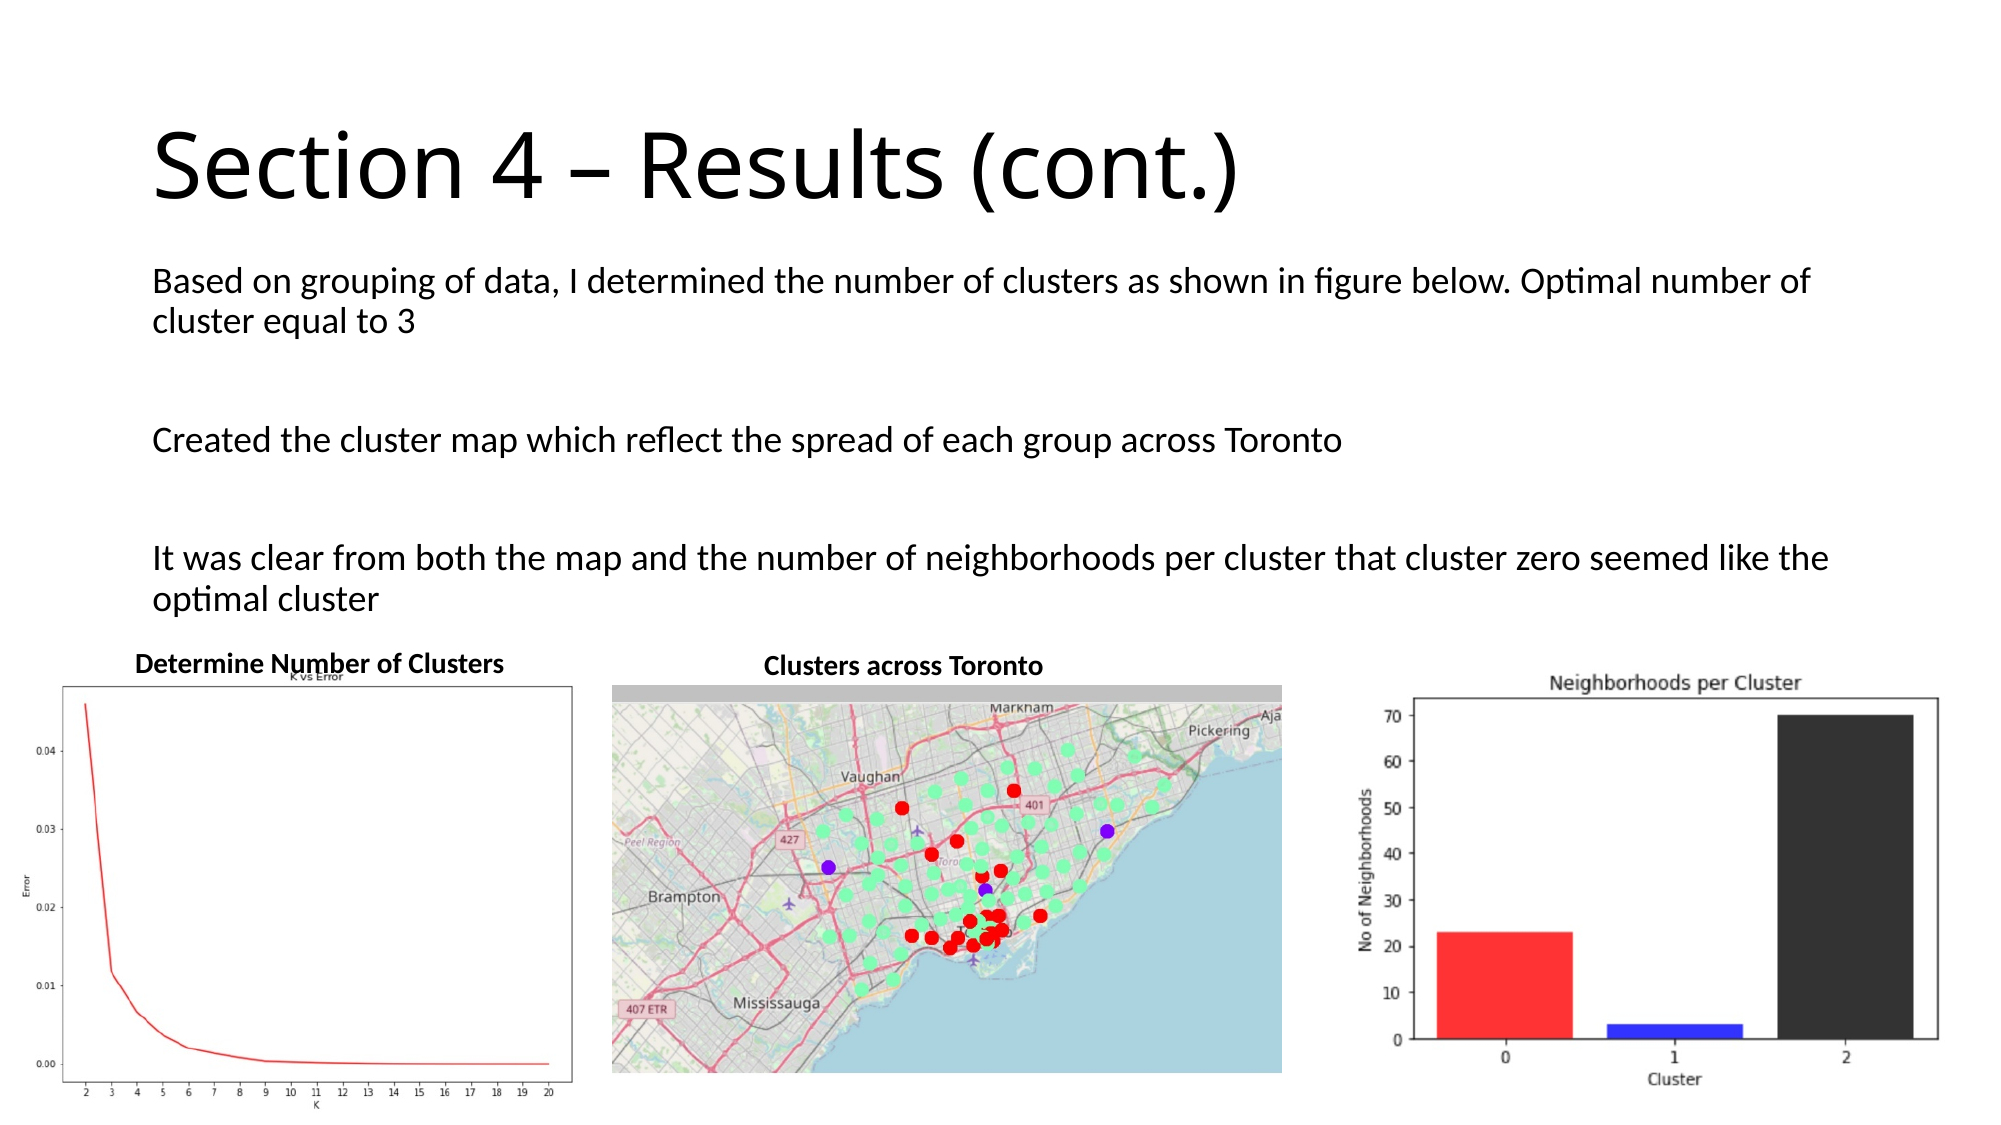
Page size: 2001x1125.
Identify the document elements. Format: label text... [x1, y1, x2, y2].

picture [1294, 662, 2000, 1114]
title Section 4 – Results (cont.) [137, 59, 1863, 253]
text_box Clusters across Toronto [749, 638, 1325, 689]
picture [612, 685, 1282, 1076]
list Based on grouping of data, I determined the number of clusters as shown in figure below. Optimal number of cluster equal to 3 Created the cluster map which reflect the spread of each group across Toronto It was clear from both the map and the number of neighborhoods per cluster that cluster zero seemed like the optimal cluster [137, 253, 1863, 631]
picture [12, 662, 600, 1114]
text_box Determine Number of Clusters [120, 637, 696, 687]
